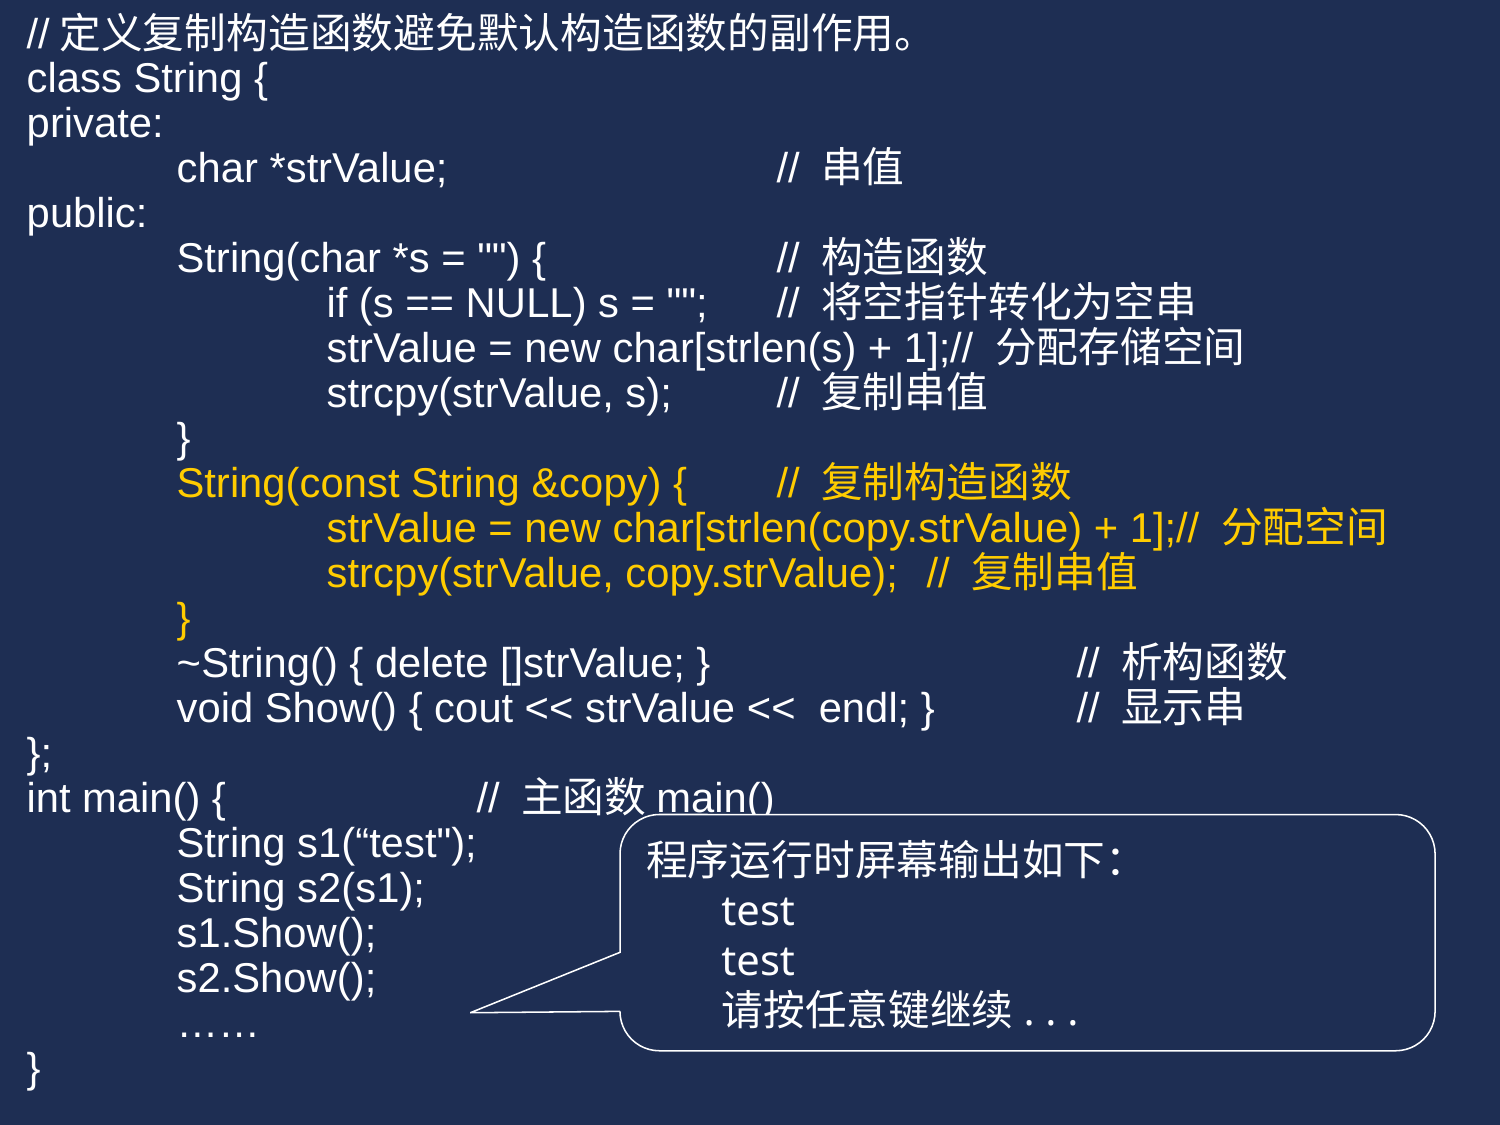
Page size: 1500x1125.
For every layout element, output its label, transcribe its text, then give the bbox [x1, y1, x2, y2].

text_box //定义复制构造函数避免默认构造函数的副作用。 class String { private: char *strValue; // 串值 public: String(char *s = "") { // 构造函数 if (s == NULL) s = ""; // 将空指针转化为空串 strValue = new char[strlen(s) + 1];// 分配存储空间 strcpy(strValue, s); // 复制串值 } String(const String &copy) { // 复制构造函数 strValue = new char[strlen(copy.strValue) + 1];// 分配空间 strcpy(strValue, copy.strValue); // 复制串值 } ~String() { delete []strValue; } // 析构函数 void Show() { cout << strValue << endl; } // 显示串 }; int main() { // 主函数main() String s1(“test"); // 调用普通构造函数的生成对象s1 String s2(s1); // 调用复制构造函数的生成对象s2 s1.Show(); // 显示串s1 s2.Show(); // 显示串s2 …… } [11, 12, 1483, 1099]
text_box 程序运行时屏幕输出如下： test test 请按任意键继续. . . [470, 814, 1436, 1051]
